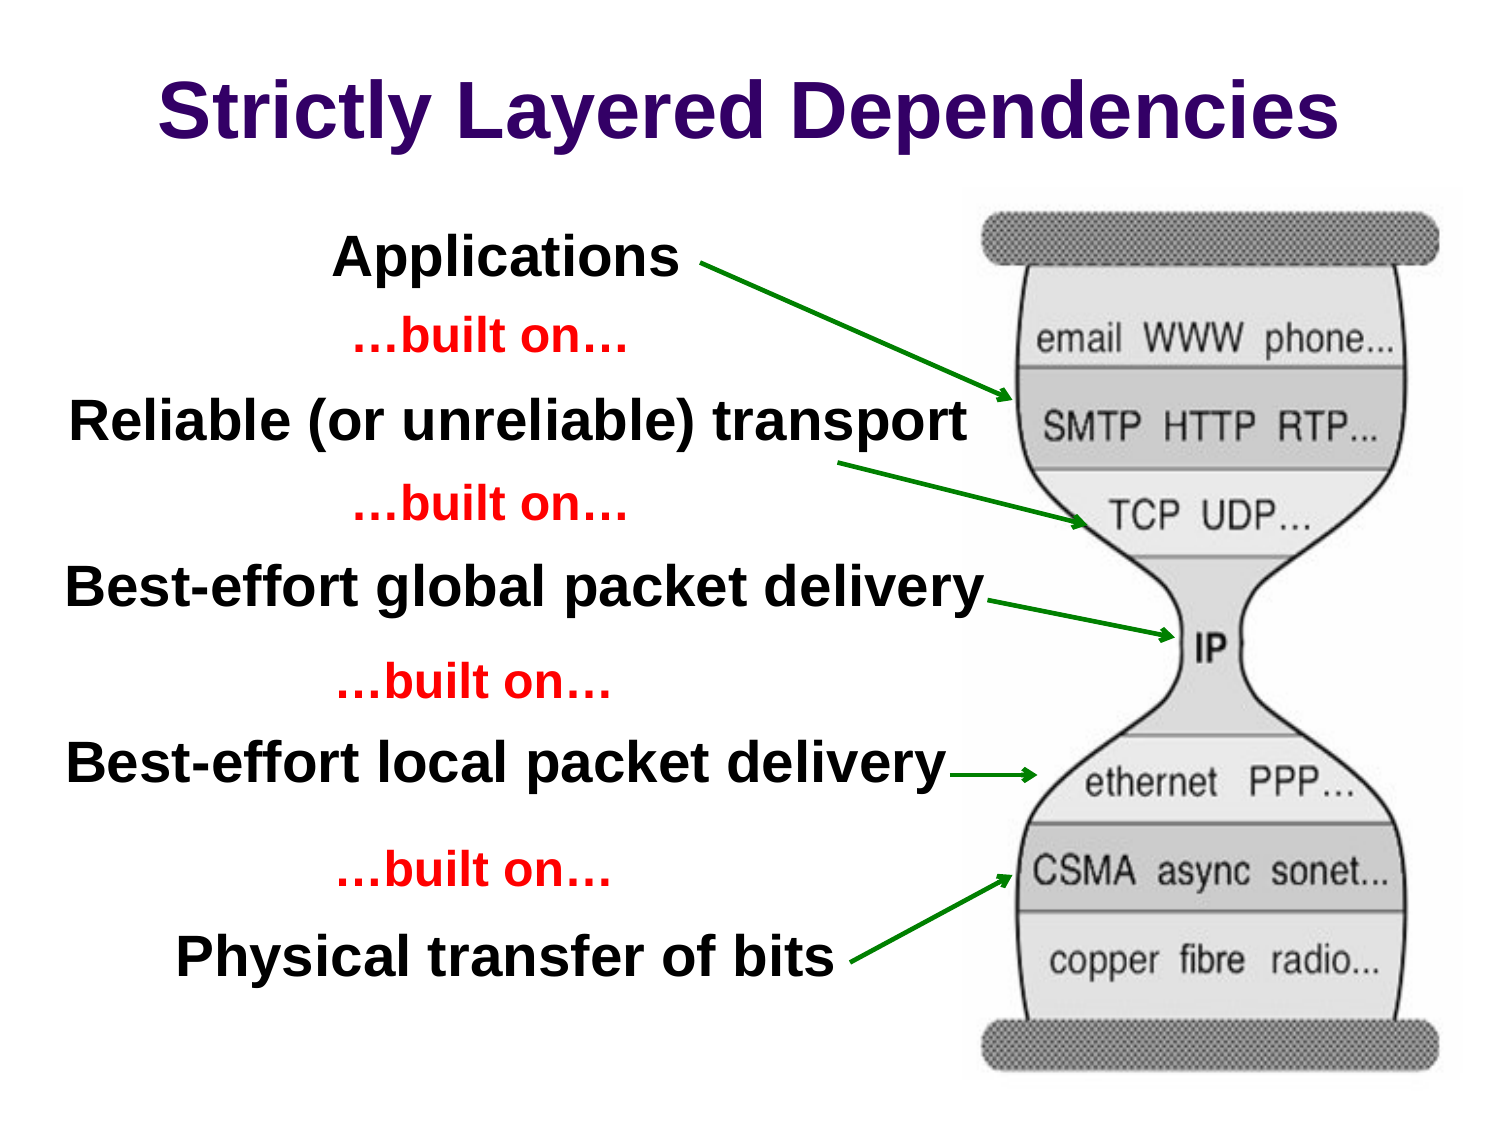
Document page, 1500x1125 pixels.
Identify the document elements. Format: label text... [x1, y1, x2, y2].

picture [962, 187, 1463, 1101]
text_box Applications [0, 210, 957, 296]
text_box Best-effort global packet delivery [0, 541, 957, 626]
text_box …built on… [318, 828, 634, 904]
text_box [699, 262, 1013, 401]
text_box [837, 462, 1088, 526]
text_box Best-effort local packet delivery [0, 716, 957, 802]
text_box …built on… [335, 294, 650, 370]
text_box …built on… [335, 463, 650, 538]
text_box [849, 874, 1013, 963]
table_header Where [954, 777, 960, 802]
title Strictly Layered Dependencies [0, 20, 1500, 163]
text_box Reliable (or unreliable) transport [24, 375, 957, 460]
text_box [987, 599, 1176, 638]
text_box …built on… [318, 640, 634, 716]
text_box Physical transfer of bits [0, 910, 957, 996]
